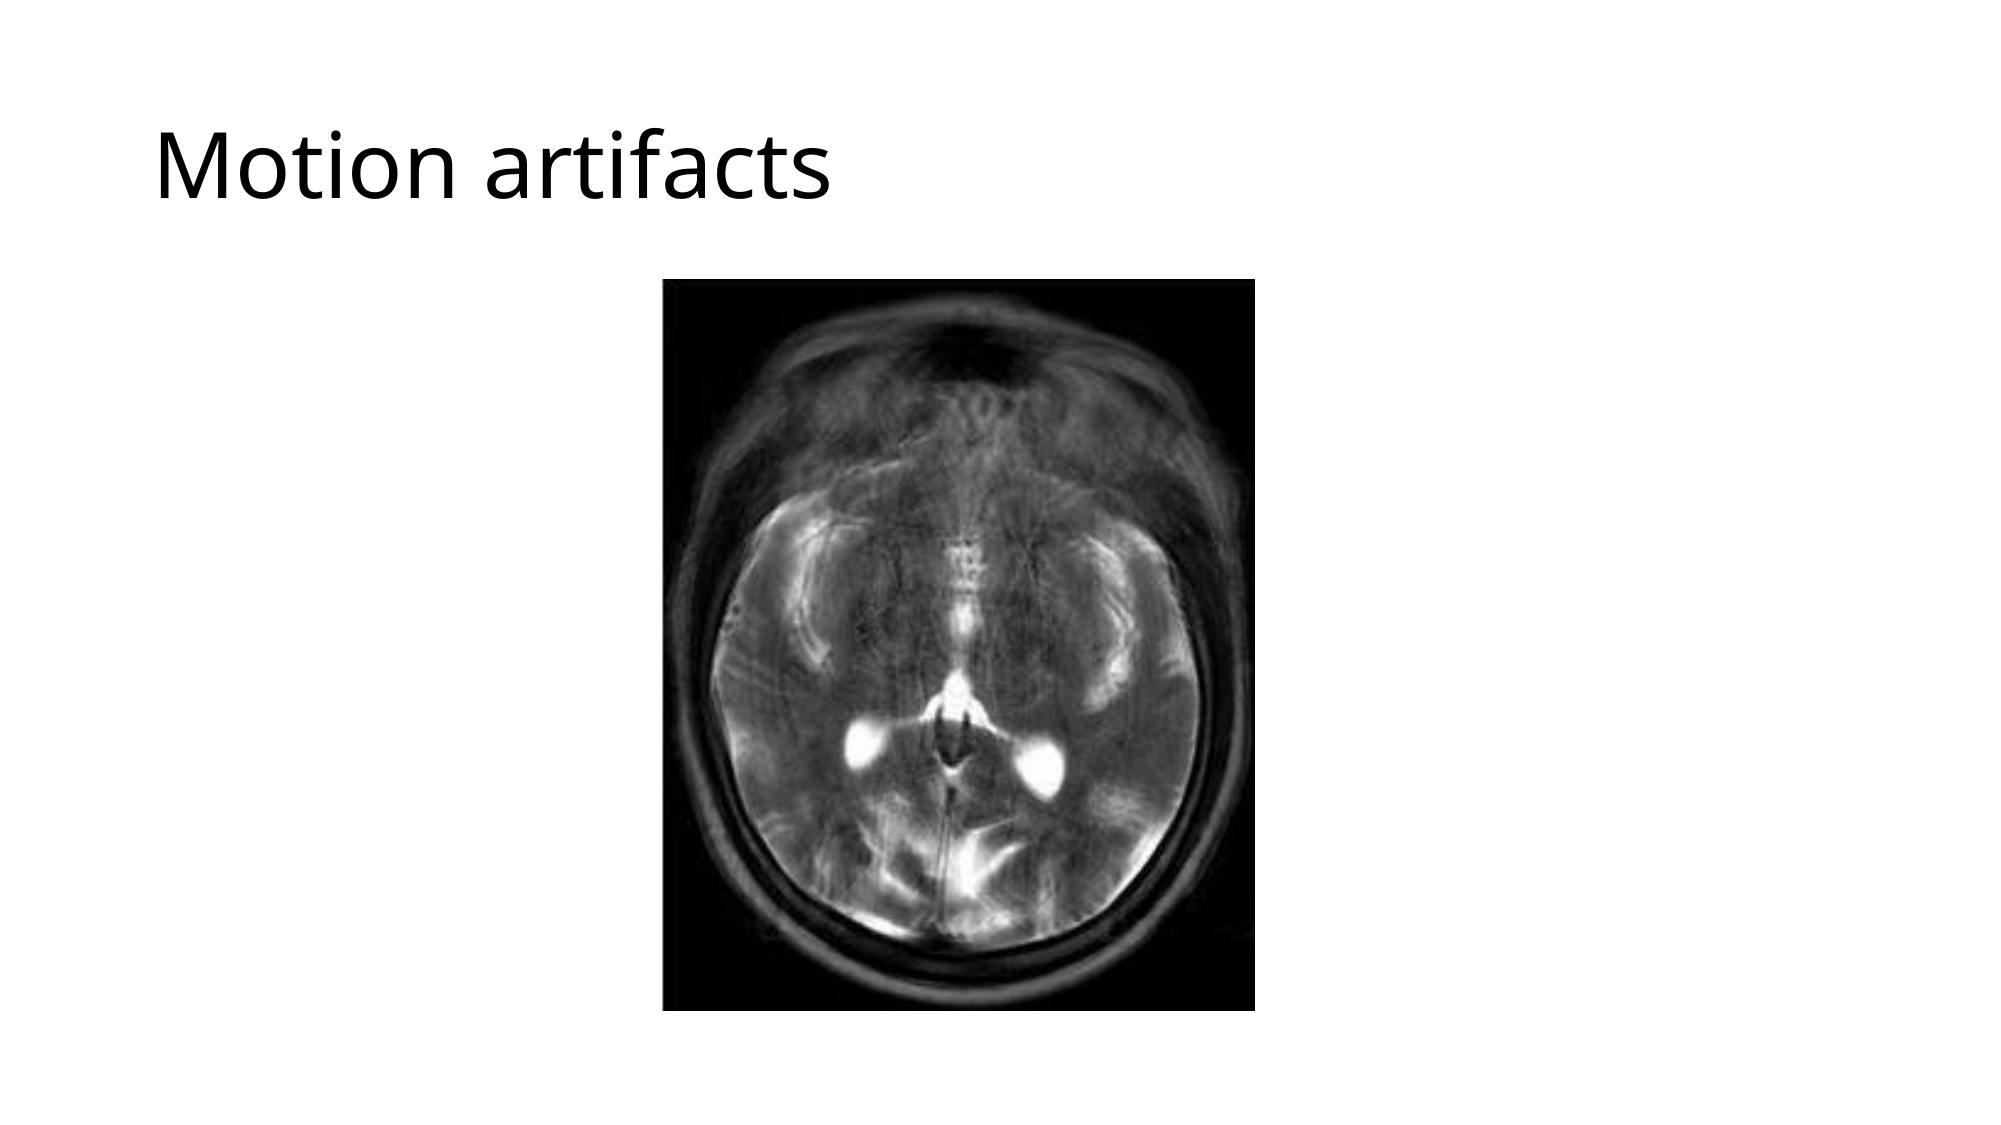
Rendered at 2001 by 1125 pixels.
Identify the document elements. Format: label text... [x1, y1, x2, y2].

title Motion artifacts [137, 59, 1863, 278]
picture [661, 279, 1255, 1011]
